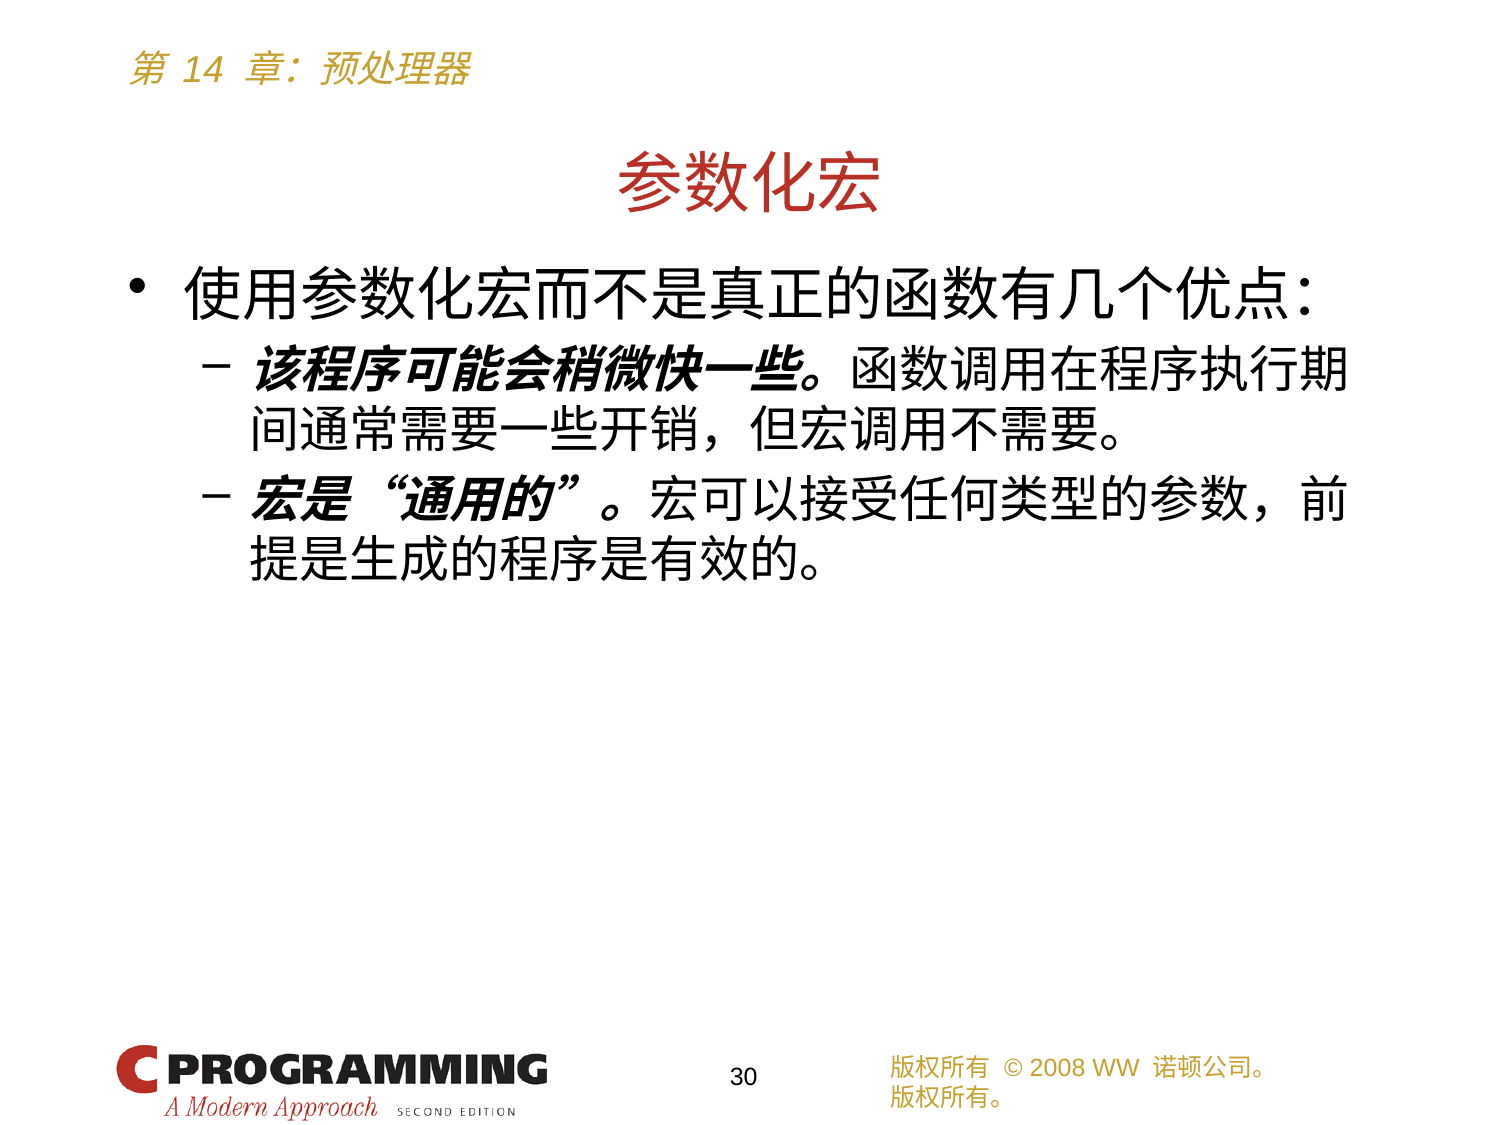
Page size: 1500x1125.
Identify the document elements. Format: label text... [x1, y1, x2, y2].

slide_number 30 [687, 1049, 801, 1101]
list 使用参数化宏而不是真正的函数有几个优点： 该程序可能会稍微快一些。函数调用在程序执行期间通常需要一些开销，但宏调用不需要。 宏是“通用的”。宏可以接受任何类型的参数，前提是生成的程序是有效的。 [112, 249, 1388, 1038]
footer 版权所有 © 2008 WW 诺顿公司。 版权所有。 [874, 1043, 1388, 1119]
title 参数化宏 [112, 125, 1388, 238]
picture [112, 1041, 550, 1123]
